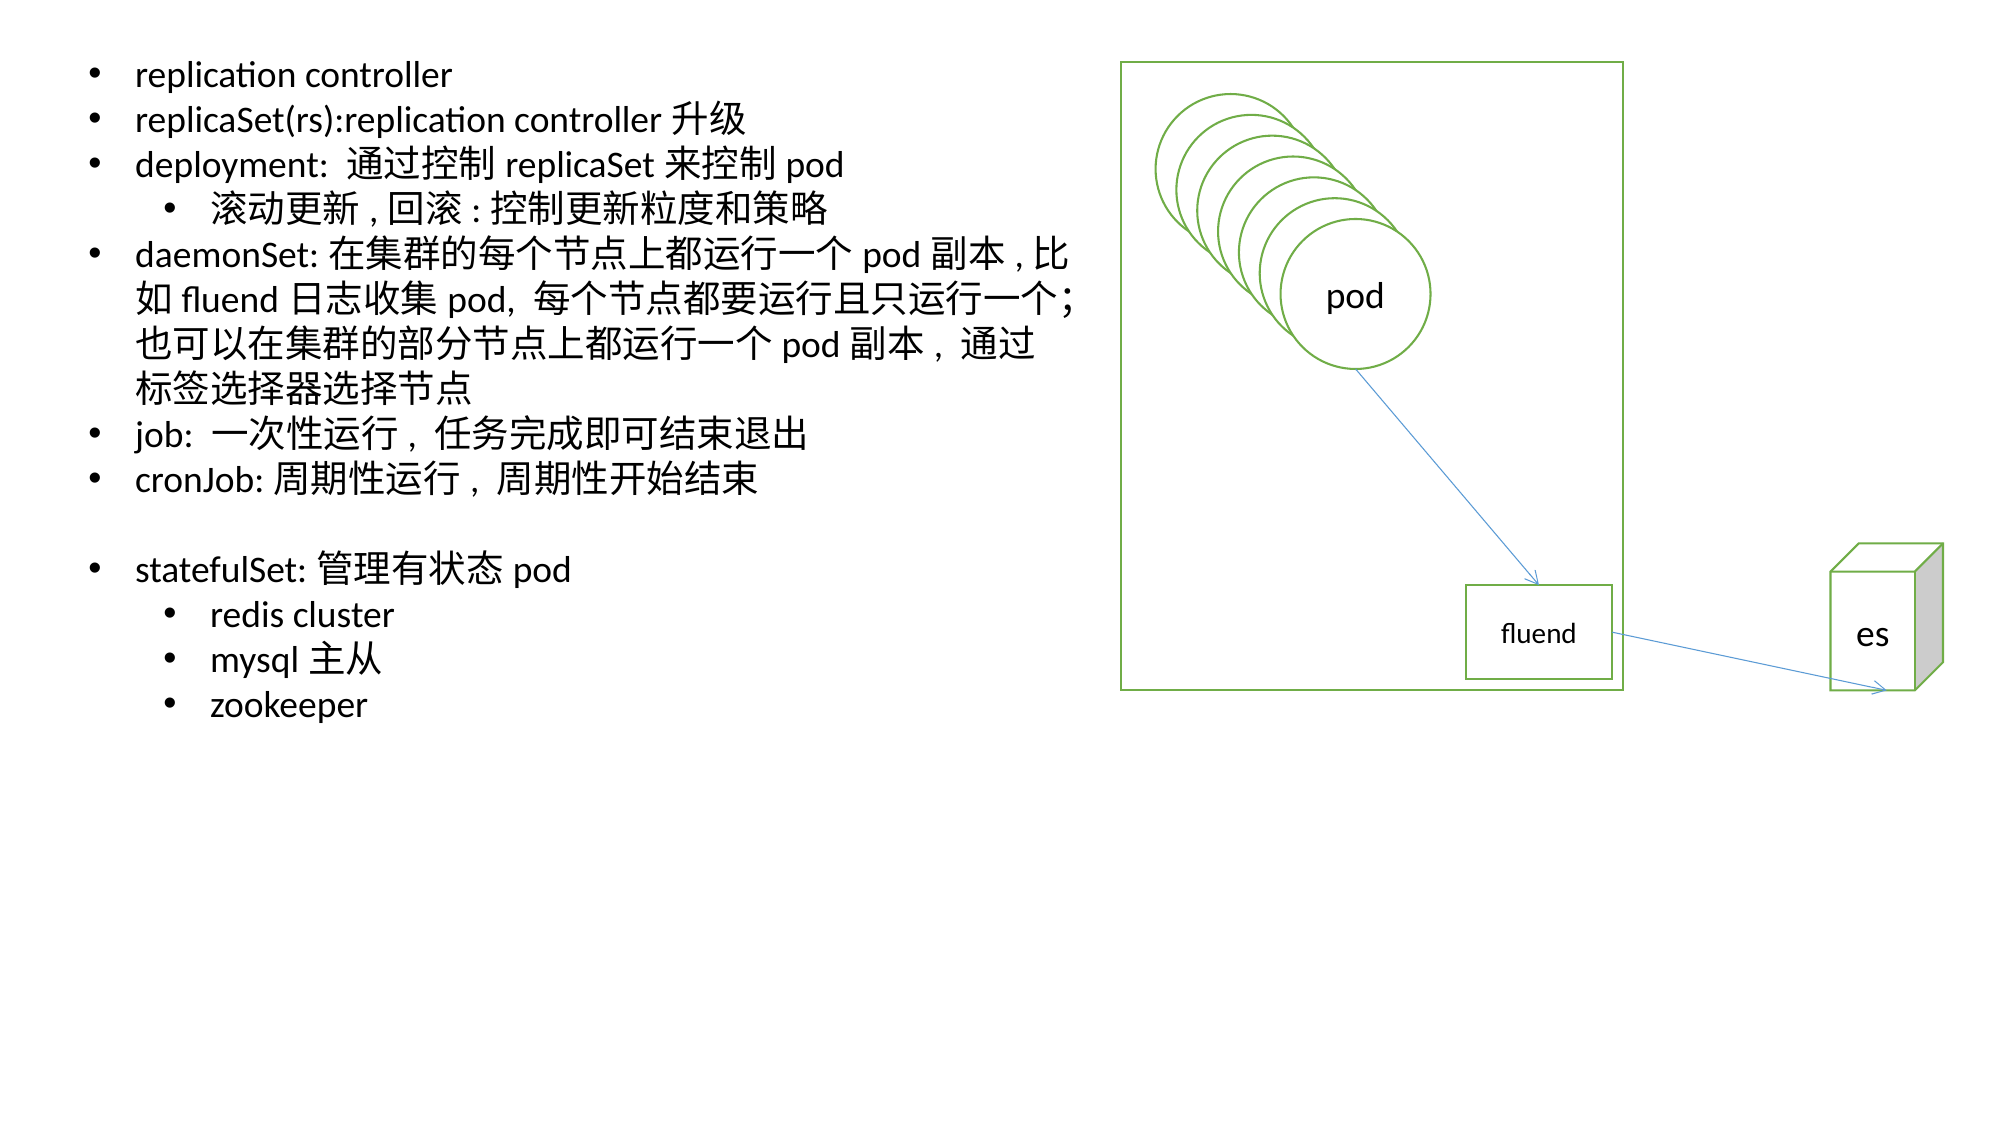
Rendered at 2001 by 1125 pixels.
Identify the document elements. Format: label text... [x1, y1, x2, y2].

text_box [1258, 197, 1398, 337]
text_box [1355, 368, 1539, 585]
text_box [1175, 113, 1315, 253]
text_box [1196, 134, 1336, 274]
text_box pod [1279, 217, 1432, 370]
text_box [1217, 155, 1357, 295]
text_box es [1829, 542, 1945, 692]
text_box [1120, 61, 1624, 691]
text_box [1154, 92, 1294, 232]
text_box fluend [1465, 584, 1613, 680]
text_box replication controller replicaSet(rs):replication controller升级 deployment: 通过控制replicaSet来控制pod 滚动更新,回滚:控制更新粒度和策略 daemonSet:在集群的每个节点上都运行一个pod副本,比如fluend日志收集pod, 每个节点都要运行且只运行一个；也可以在集群的部分节点上都运行一个pod副本, 通过标签选择器选择节点 job: 一次性运行, 任务完成即可结束退出 cronJob:周期性运行, 周期性开始结束 statefulSet:管理有状态pod redis cluster mysql主从 zookeeper [73, 42, 1088, 733]
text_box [1916, 548, 1941, 686]
text_box [1237, 176, 1378, 316]
